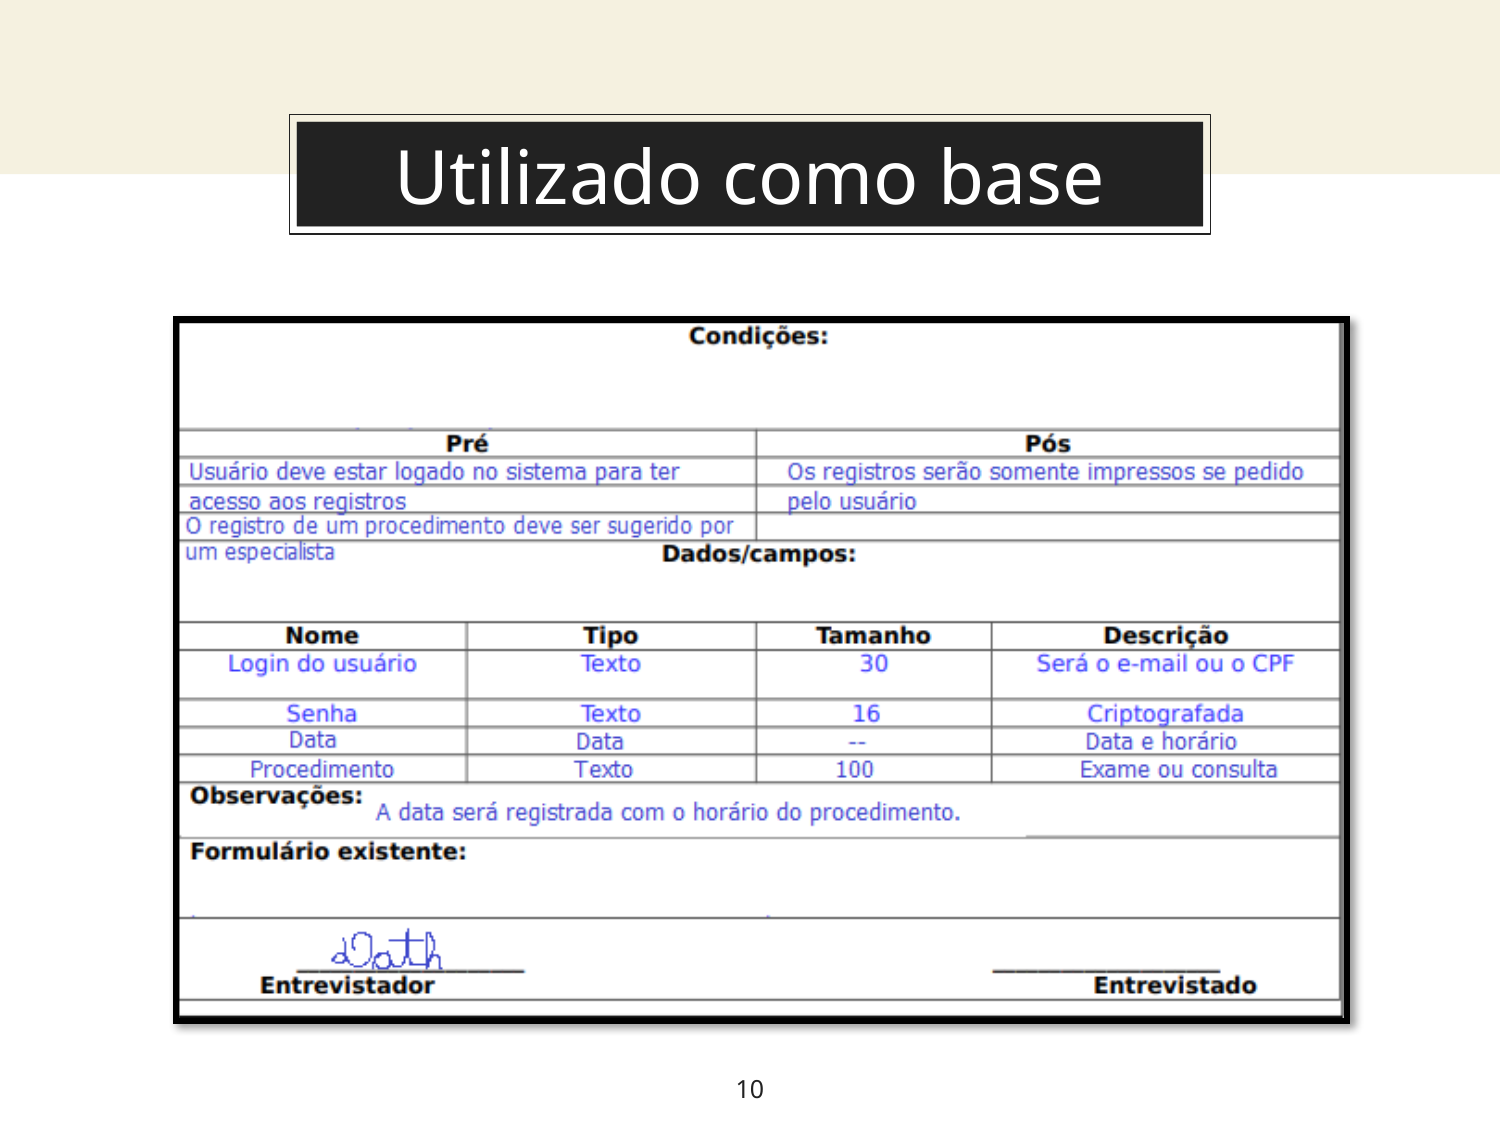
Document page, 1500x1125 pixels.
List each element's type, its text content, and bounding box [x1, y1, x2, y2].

slide_number 10 [705, 1058, 795, 1125]
title Utilizado como base [296, 121, 1203, 227]
picture [178, 322, 1345, 1019]
